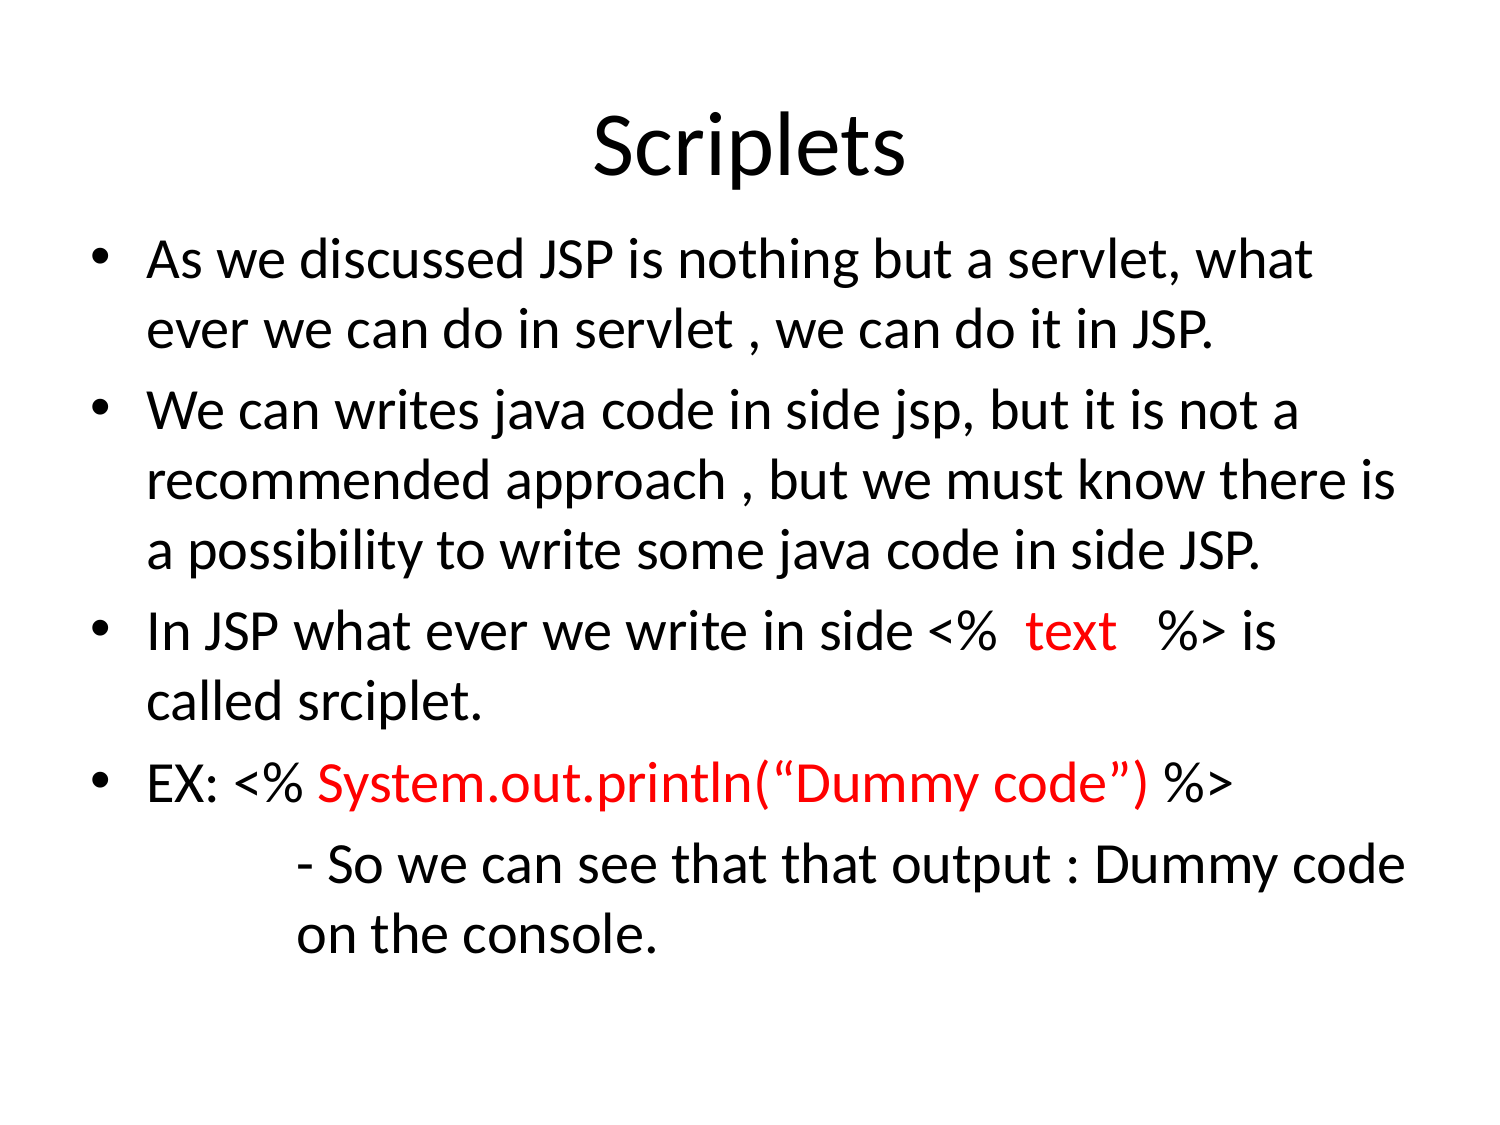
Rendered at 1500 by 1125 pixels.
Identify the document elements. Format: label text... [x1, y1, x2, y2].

list As we discussed JSP is nothing but a servlet, what ever we can do in servlet , we can do it in JSP. We can writes java code in side jsp, but it is not a recommended approach , but we must know there is a possibility to write some java code in side JSP. In JSP what ever we write in side <% text %> is called srciplet. EX: <% System.out.println(“Dummy code”) %> - So we can see that that output : Dummy code on the console. [75, 212, 1425, 1100]
title Scriplets [75, 45, 1425, 212]
